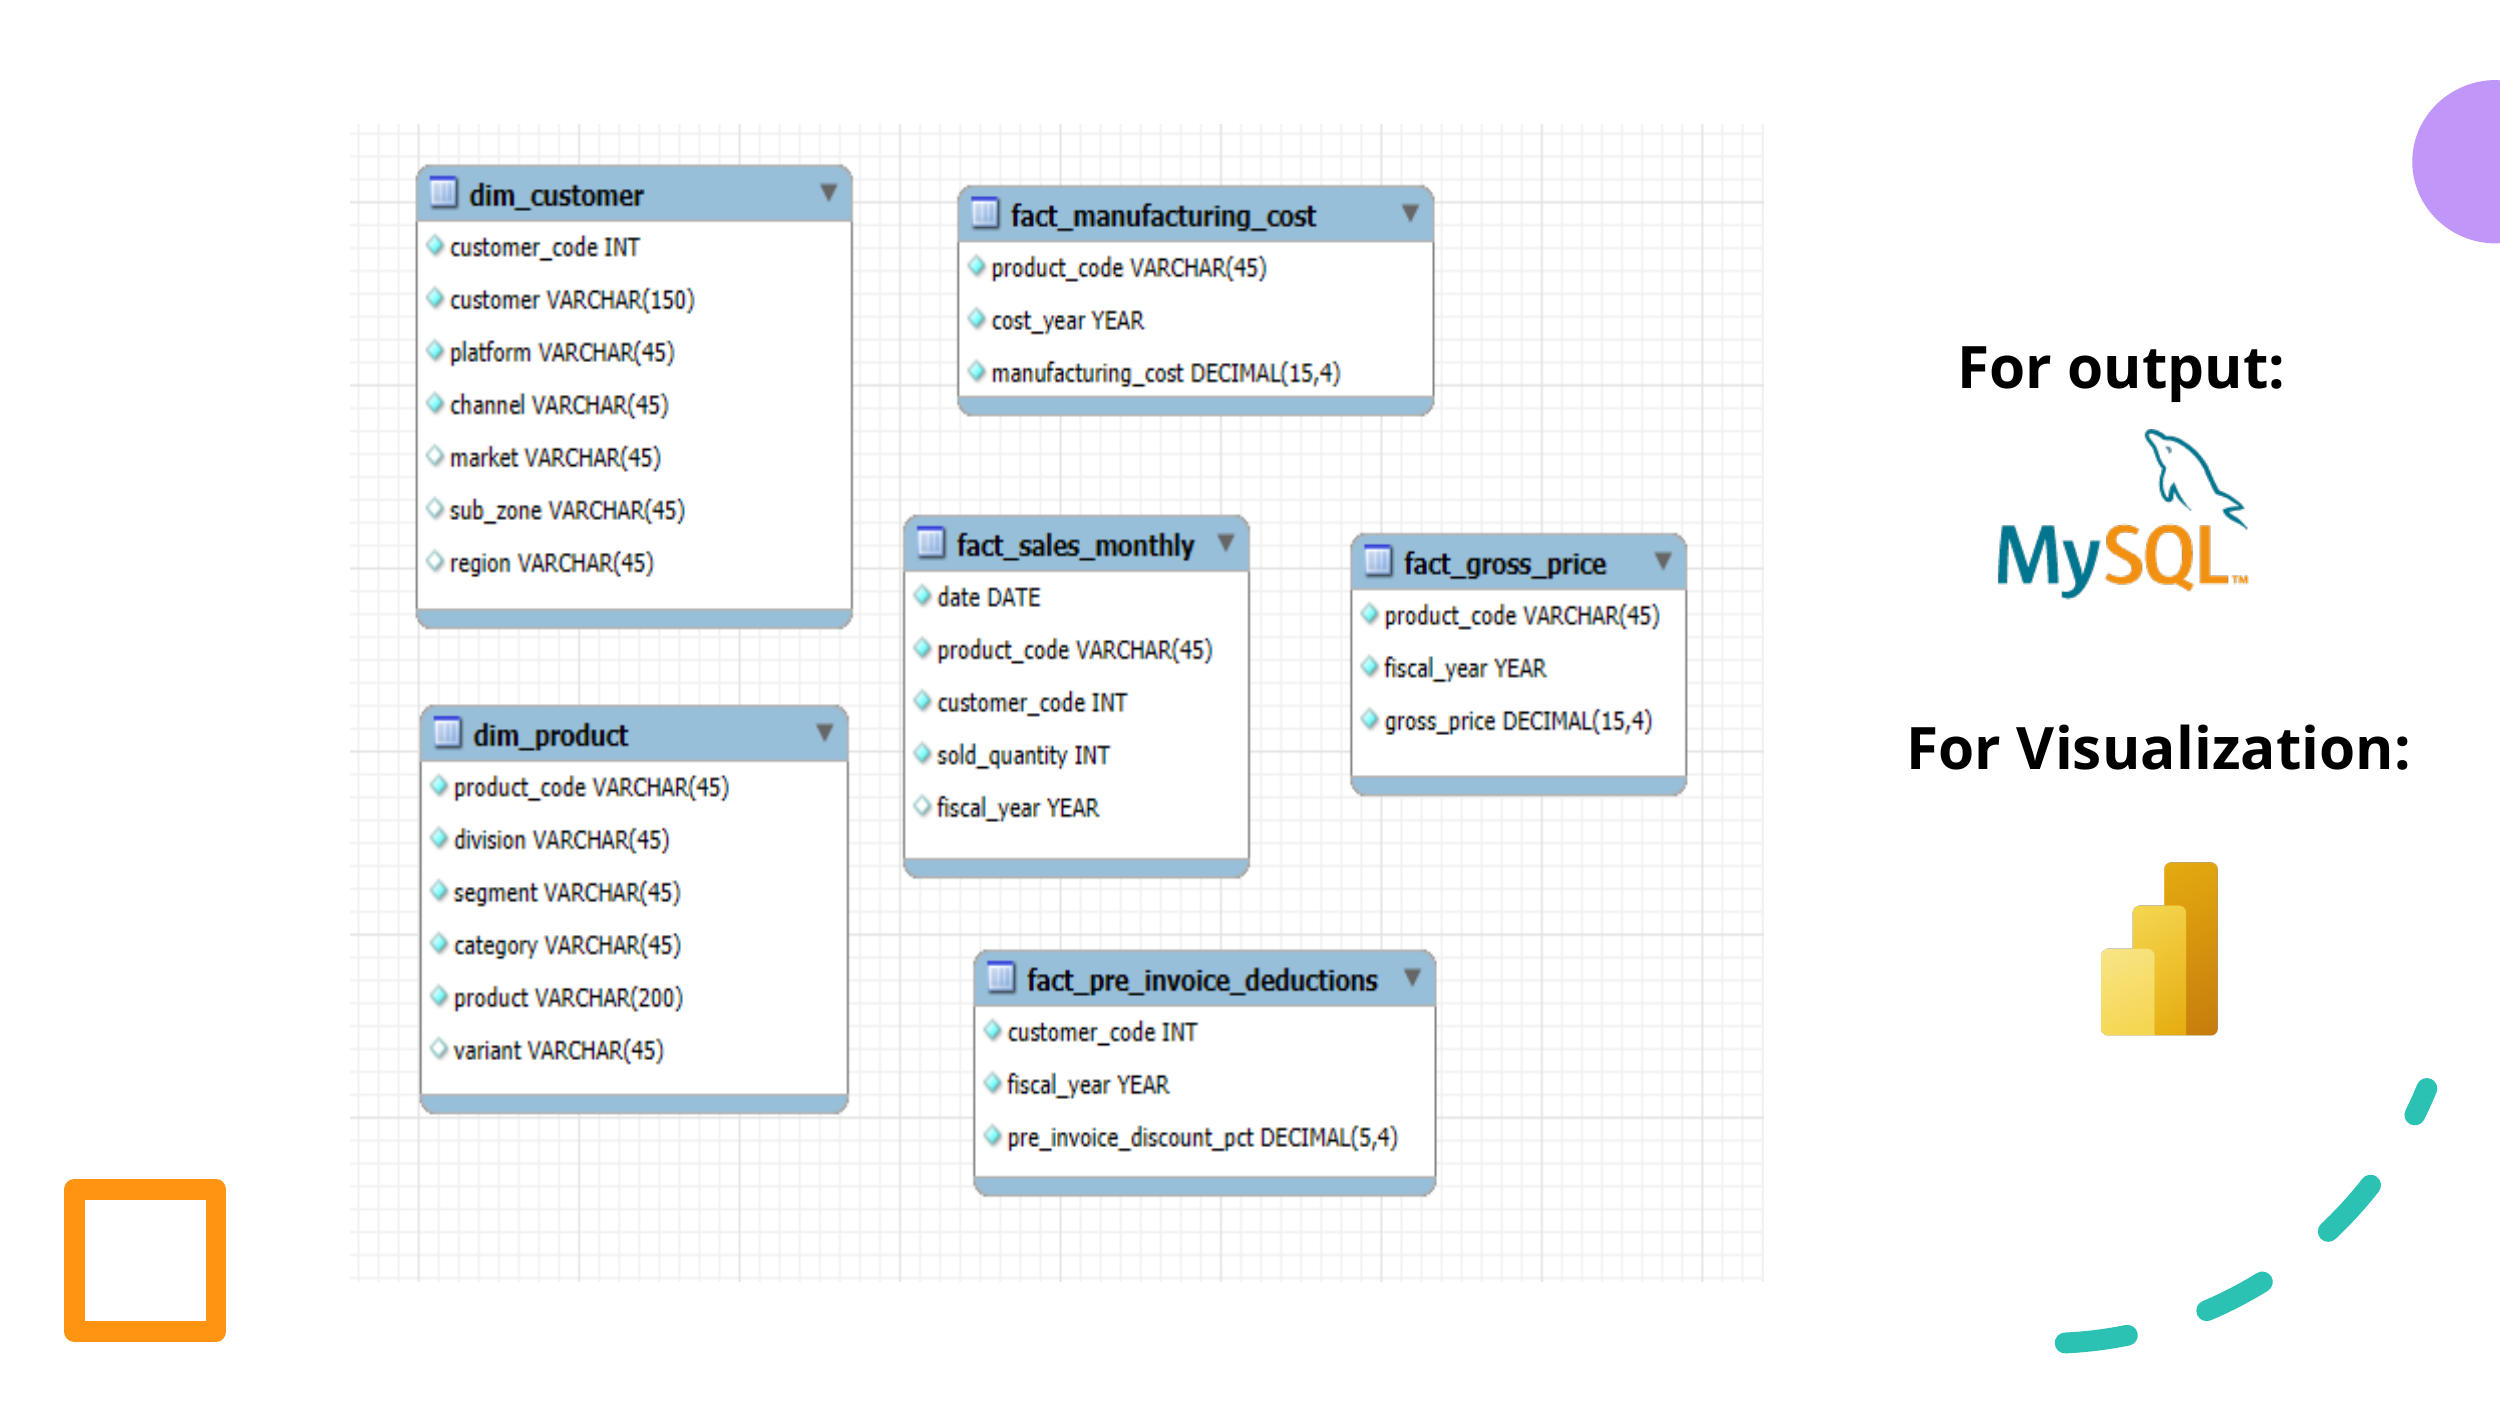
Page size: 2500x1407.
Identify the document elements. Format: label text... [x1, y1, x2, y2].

picture [350, 124, 1765, 1282]
text_box For output: [1942, 322, 2301, 408]
text_box For Visualization: [1891, 703, 2427, 789]
picture [1991, 424, 2252, 601]
picture [2079, 860, 2239, 1038]
